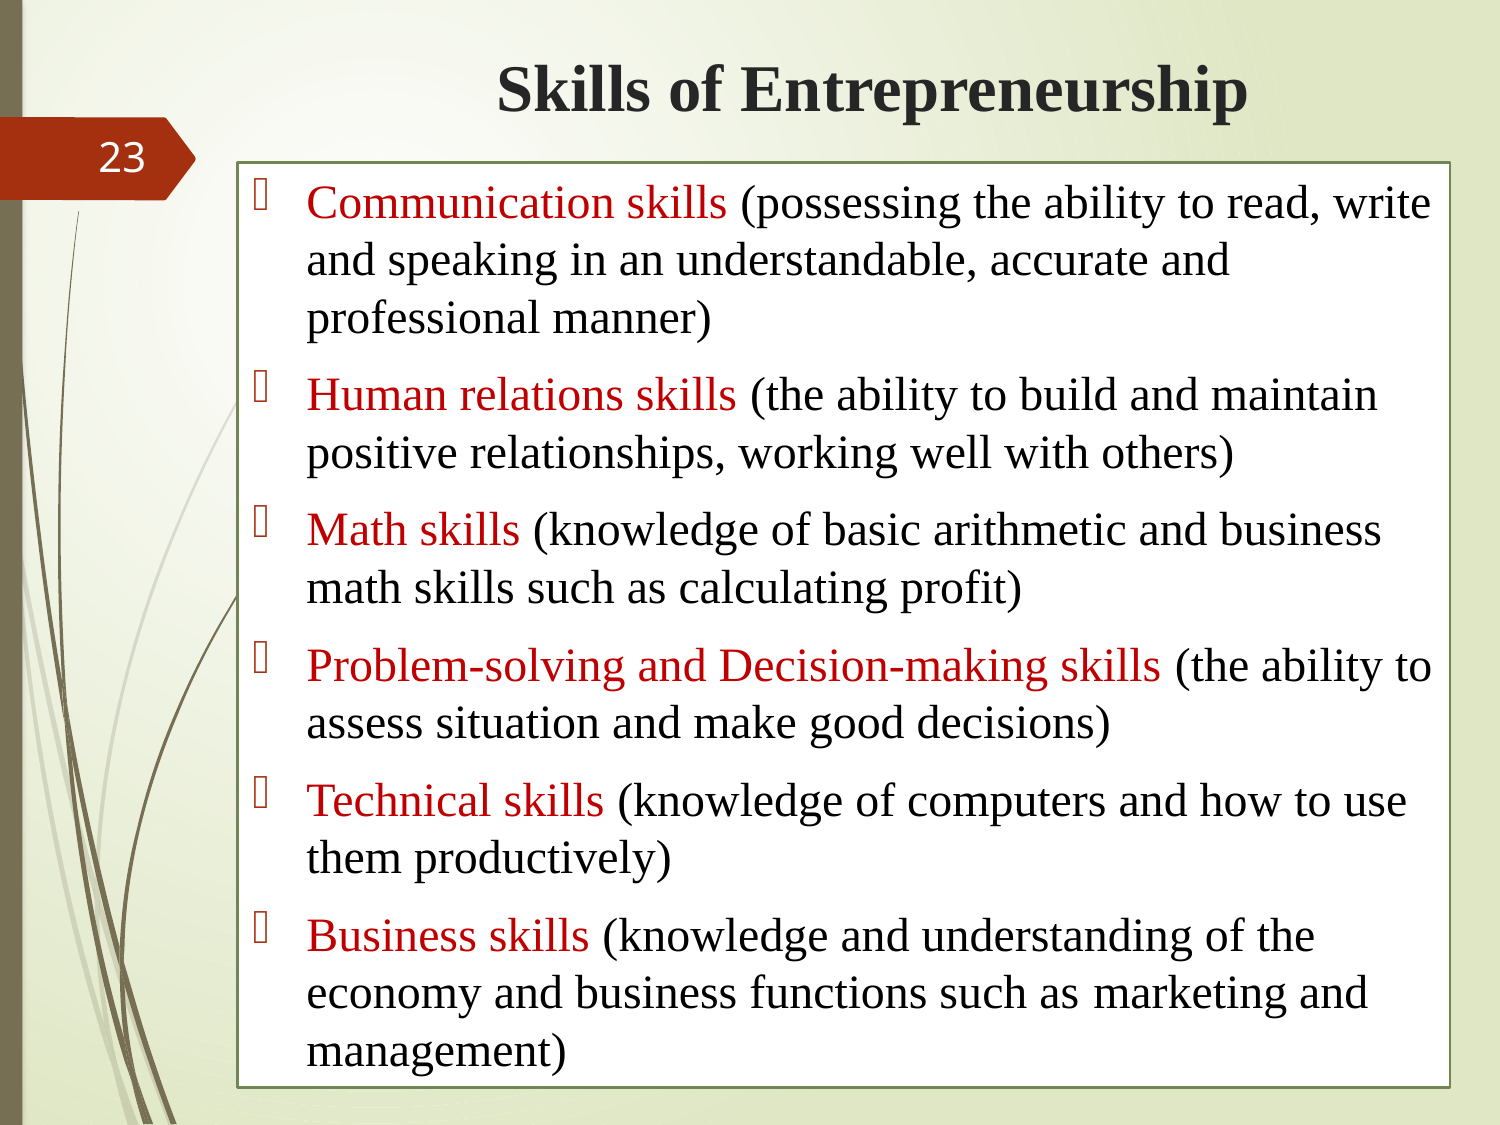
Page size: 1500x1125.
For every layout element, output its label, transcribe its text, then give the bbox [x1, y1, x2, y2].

list Communication skills (possessing the ability to read, write and speaking in an understandable, accurate and professional manner) Human relations skills (the ability to build and maintain positive relationships, working well with others) Math skills (knowledge of basic arithmetic and business math skills such as calculating profit) Problem-solving and Decision-making skills (the ability to assess situation and make good decisions) Technical skills (knowledge of computers and how to use them productively) Business skills (knowledge and understanding of the economy and business functions such as marketing and management) [236, 161, 1451, 1089]
title Skills of Entrepreneurship [324, 37, 1422, 136]
slide_number 23 [65, 129, 162, 190]
